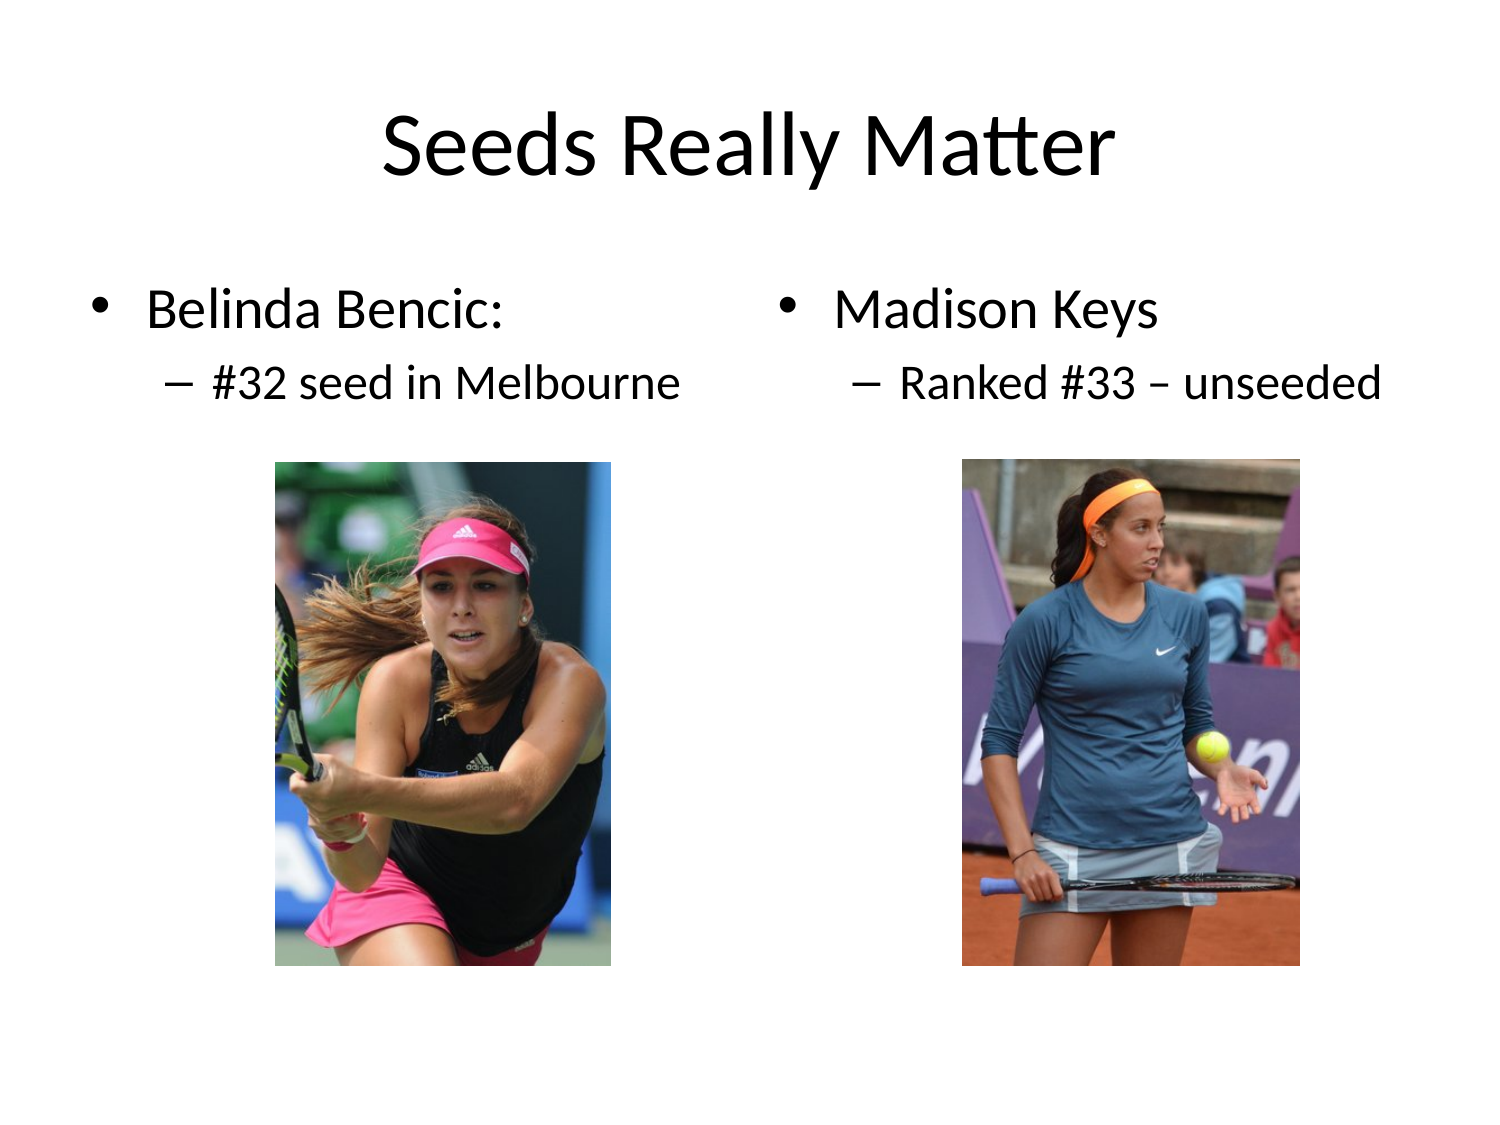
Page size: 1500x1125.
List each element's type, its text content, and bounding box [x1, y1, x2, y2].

title Seeds Really Matter [75, 45, 1425, 233]
list Belinda Bencic: #32 seed in Melbourne [75, 262, 738, 1005]
picture [962, 458, 1301, 966]
list Madison Keys Ranked #33 – unseeded [762, 262, 1425, 1005]
picture [274, 462, 611, 966]
